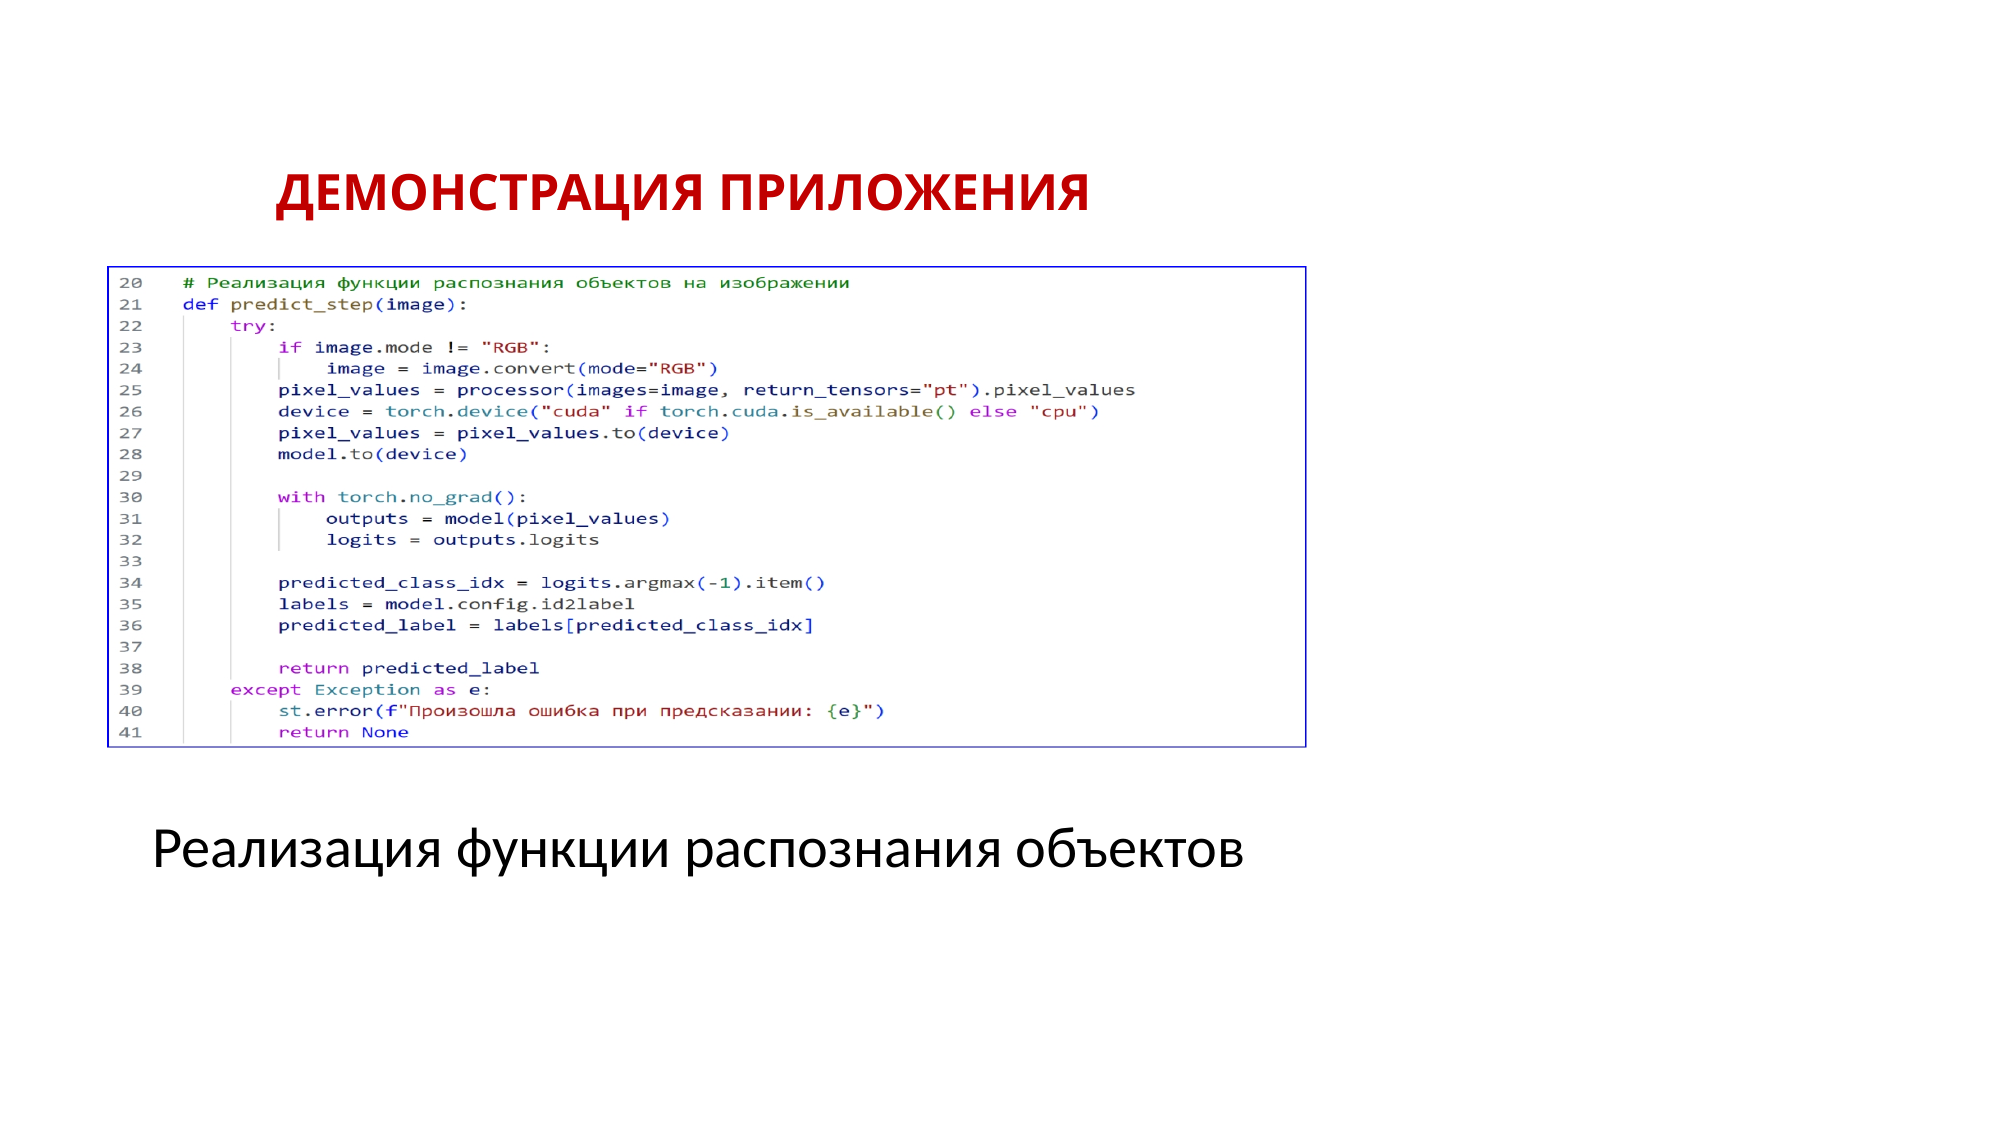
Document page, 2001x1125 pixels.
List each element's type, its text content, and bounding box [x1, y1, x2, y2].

picture [107, 266, 1307, 748]
text_box ДЕМОНСТРАЦИЯ ПРИЛОЖЕНИЯ [261, 141, 1818, 248]
list Реализация функции распознания объектов [137, 299, 1863, 1014]
